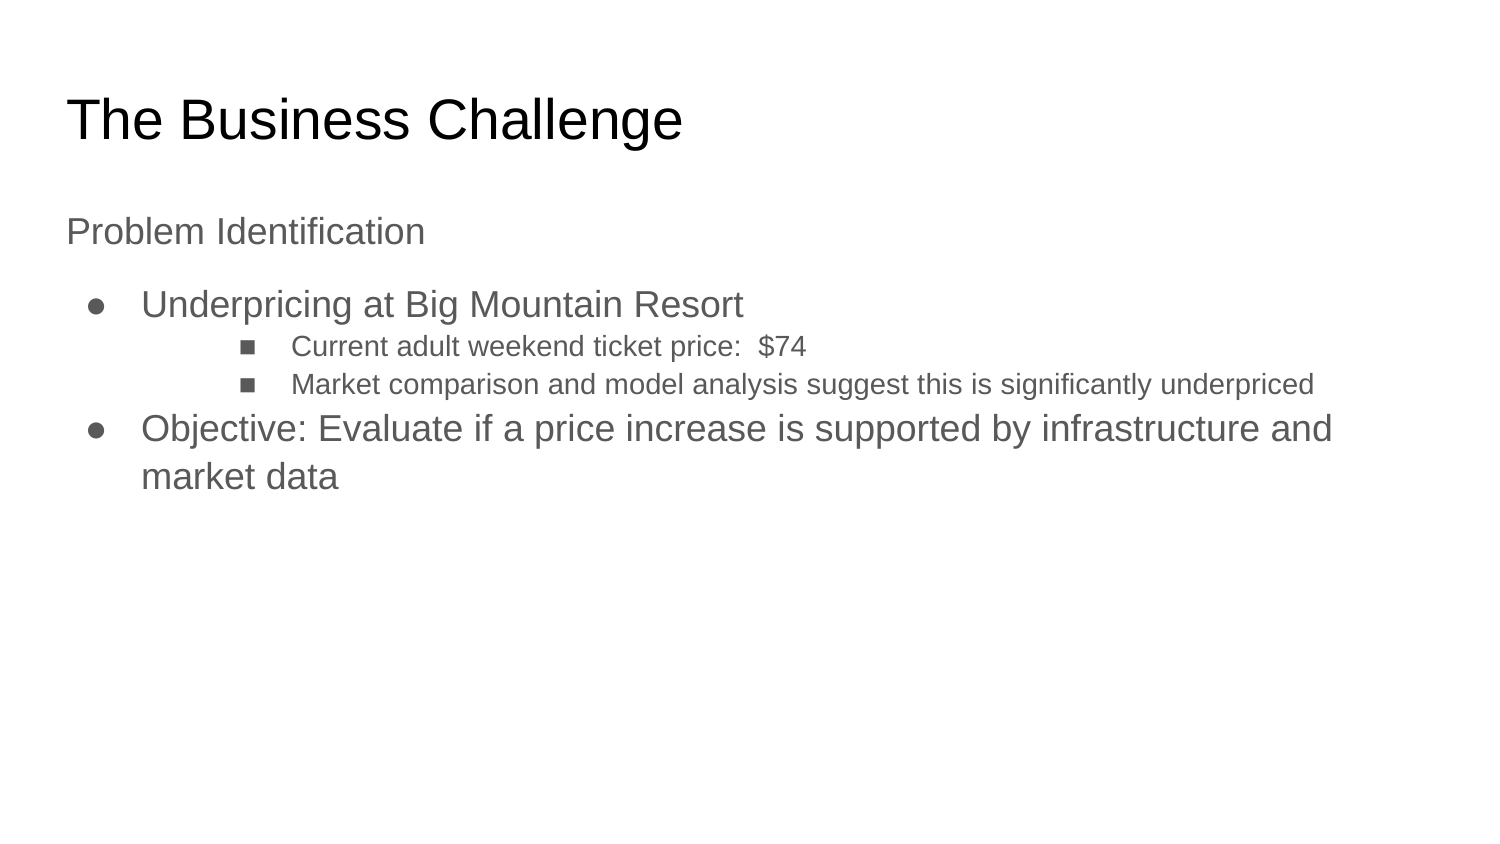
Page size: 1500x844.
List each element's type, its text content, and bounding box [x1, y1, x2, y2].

list Problem Identification Underpricing at Big Mountain Resort Current adult weekend ticket price: $74 Market comparison and model analysis suggest this is significantly underpriced Objective: Evaluate if a price increase is supported by infrastructure and market data [51, 189, 1449, 750]
title The Business Challenge [51, 72, 1449, 167]
